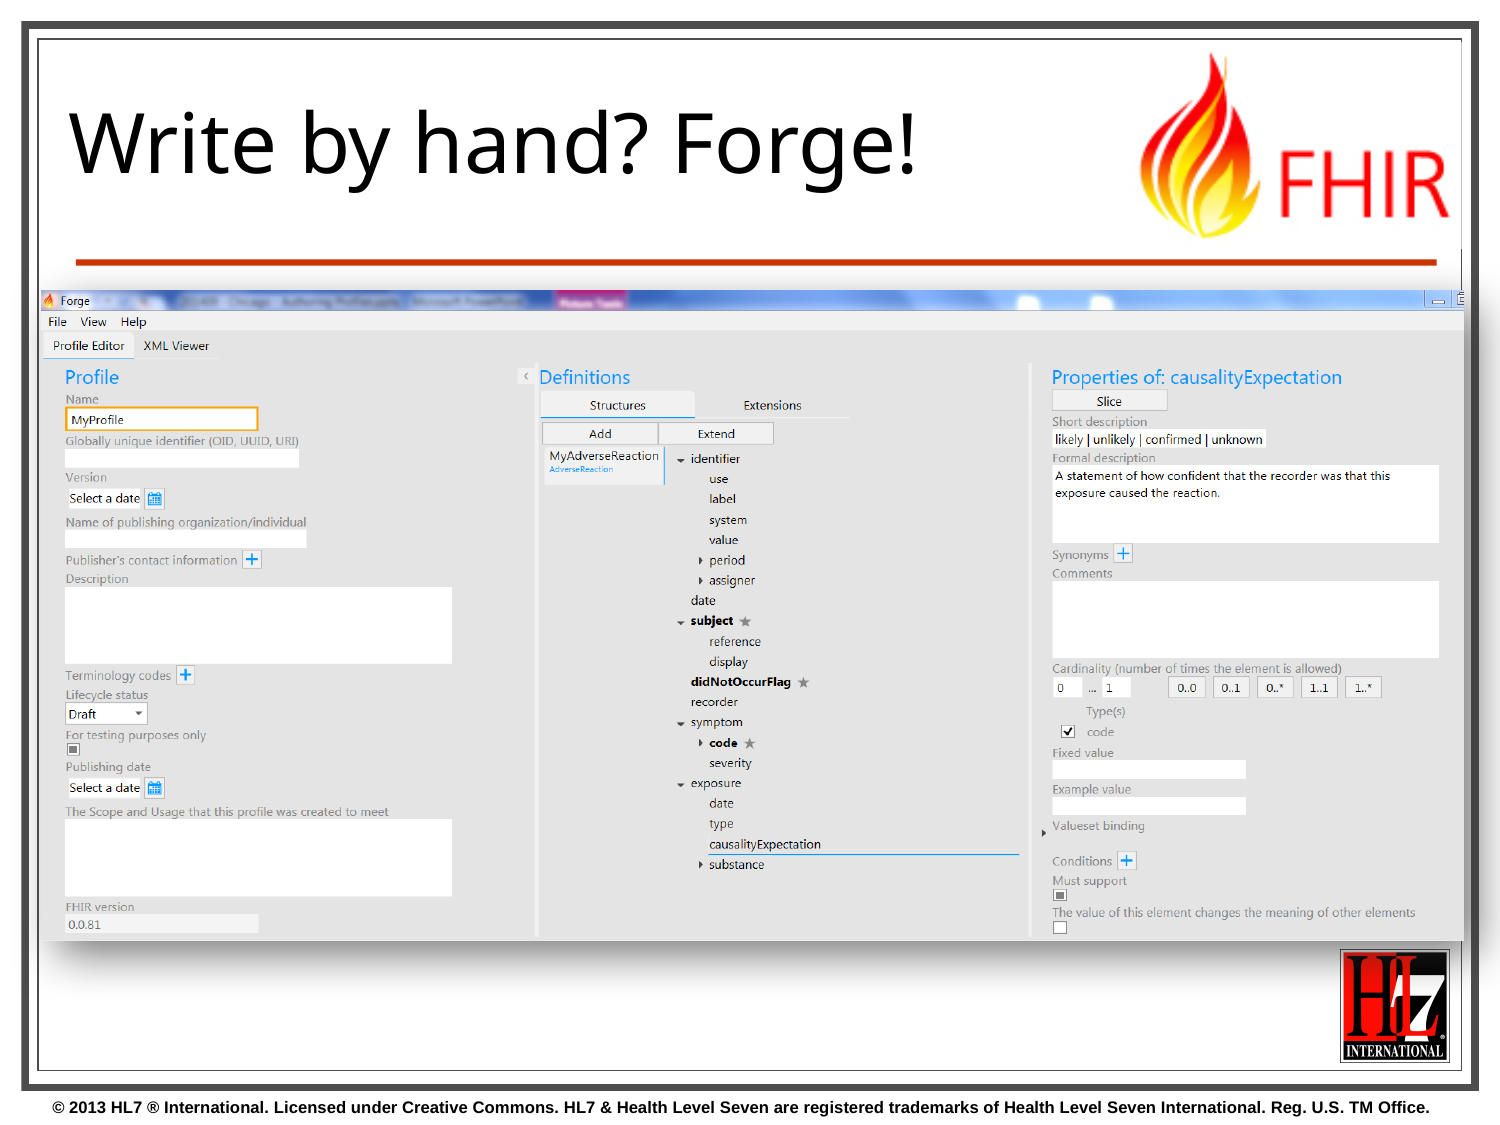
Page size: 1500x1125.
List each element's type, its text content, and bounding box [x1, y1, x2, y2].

title Write by hand? Forge! [53, 54, 1128, 244]
picture [1128, 42, 1462, 249]
picture [1340, 954, 1450, 1063]
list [40, 290, 1464, 941]
